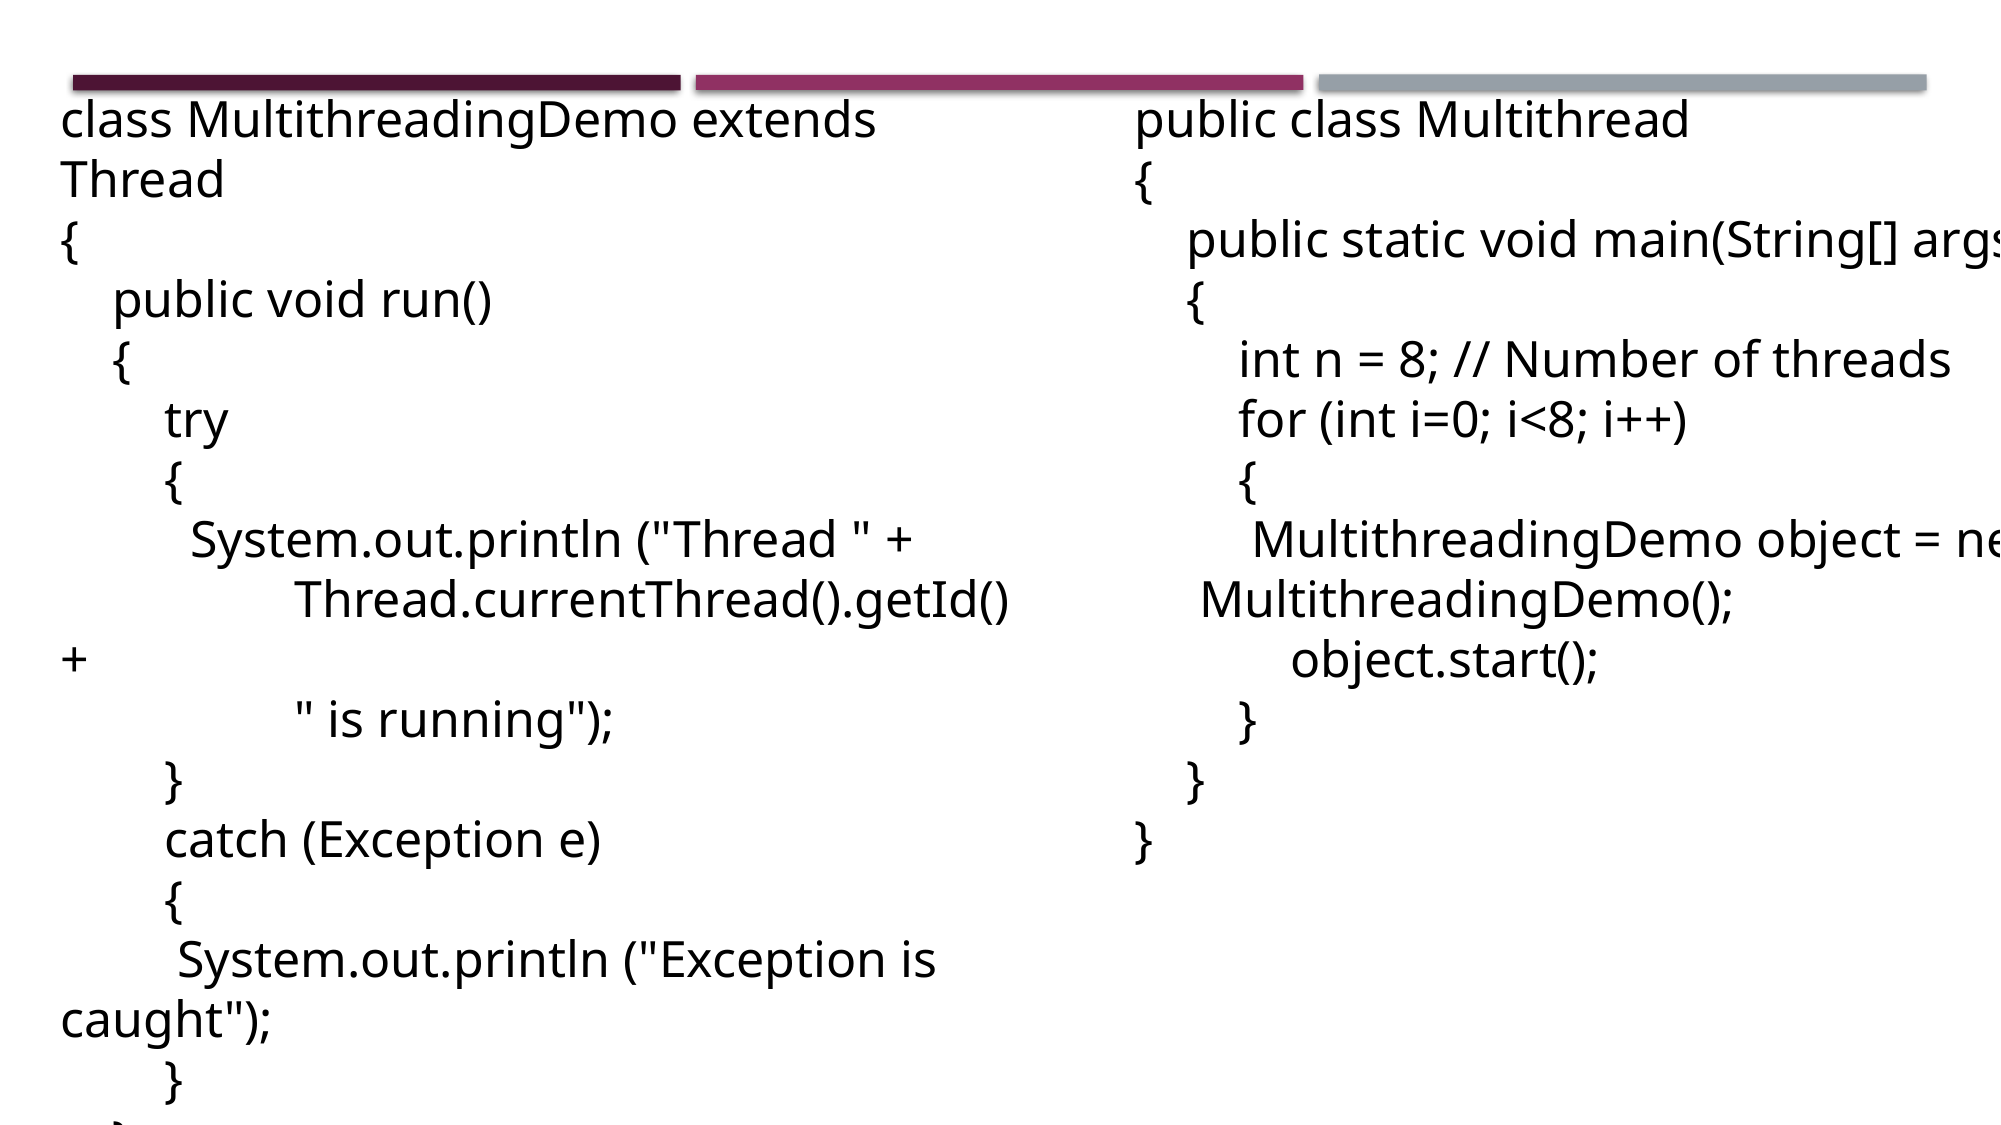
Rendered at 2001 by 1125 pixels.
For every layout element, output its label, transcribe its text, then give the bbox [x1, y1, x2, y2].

text_box public class Multithread { public static void main(String[] args) { int n = 8; // Number of threads for (int i=0; i<8; i++) { MultithreadingDemo object = new MultithreadingDemo(); object.start(); } } } [1119, 79, 2000, 875]
text_box class MultithreadingDemo extends Thread { public void run() { try { System.out.println ("Thread " + Thread.currentThread().getId() + " is running"); } catch (Exception e) { System.out.println ("Exception is caught"); } } } [45, 79, 1046, 1125]
